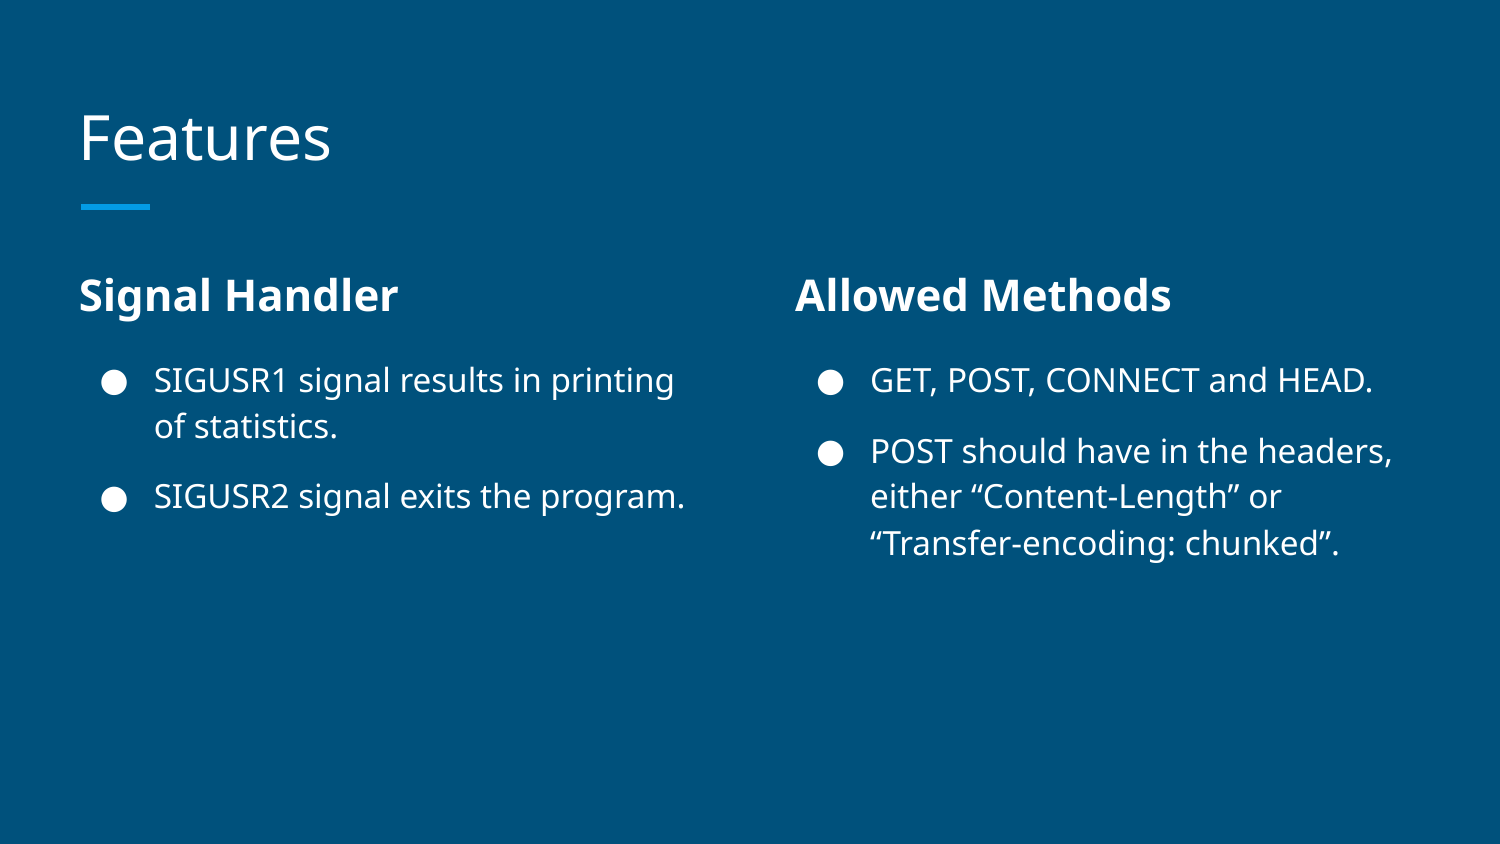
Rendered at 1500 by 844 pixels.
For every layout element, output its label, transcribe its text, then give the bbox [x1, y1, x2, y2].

list Allowed Methods GET, POST, CONNECT and HEAD. POST should have in the headers, either “Content-Length” or “Transfer-encoding: chunked”. [780, 244, 1437, 750]
list Signal Handler SIGUSR1 signal results in printing of statistics. SIGUSR2 signal exits the program. [63, 244, 720, 750]
title Features [63, 75, 1437, 188]
